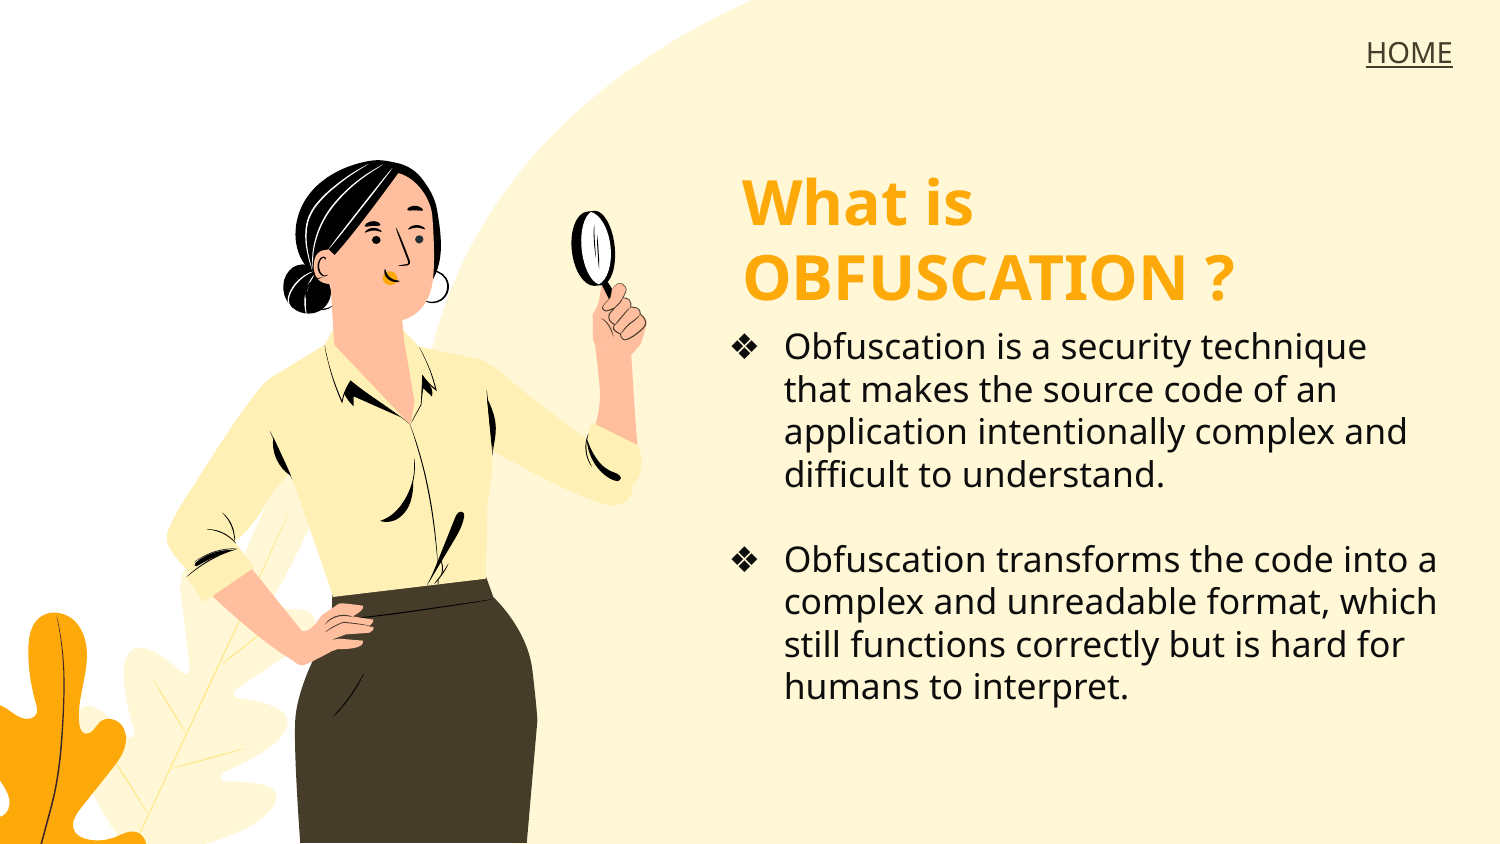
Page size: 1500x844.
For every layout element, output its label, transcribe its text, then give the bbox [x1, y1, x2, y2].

text_box What is OBFUSCATION ? [727, 147, 1400, 309]
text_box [165, 159, 649, 844]
text_box [531, 0, 1500, 844]
text_box HOME [1348, 19, 1471, 90]
text_box Obfuscation is a security technique that makes the source code of an application intentionally complex and difficult to understand. Obfuscation transforms the code into a complex and unreadable format, which still functions correctly but is hard for humans to interpret. [693, 309, 1457, 734]
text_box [0, 418, 160, 844]
